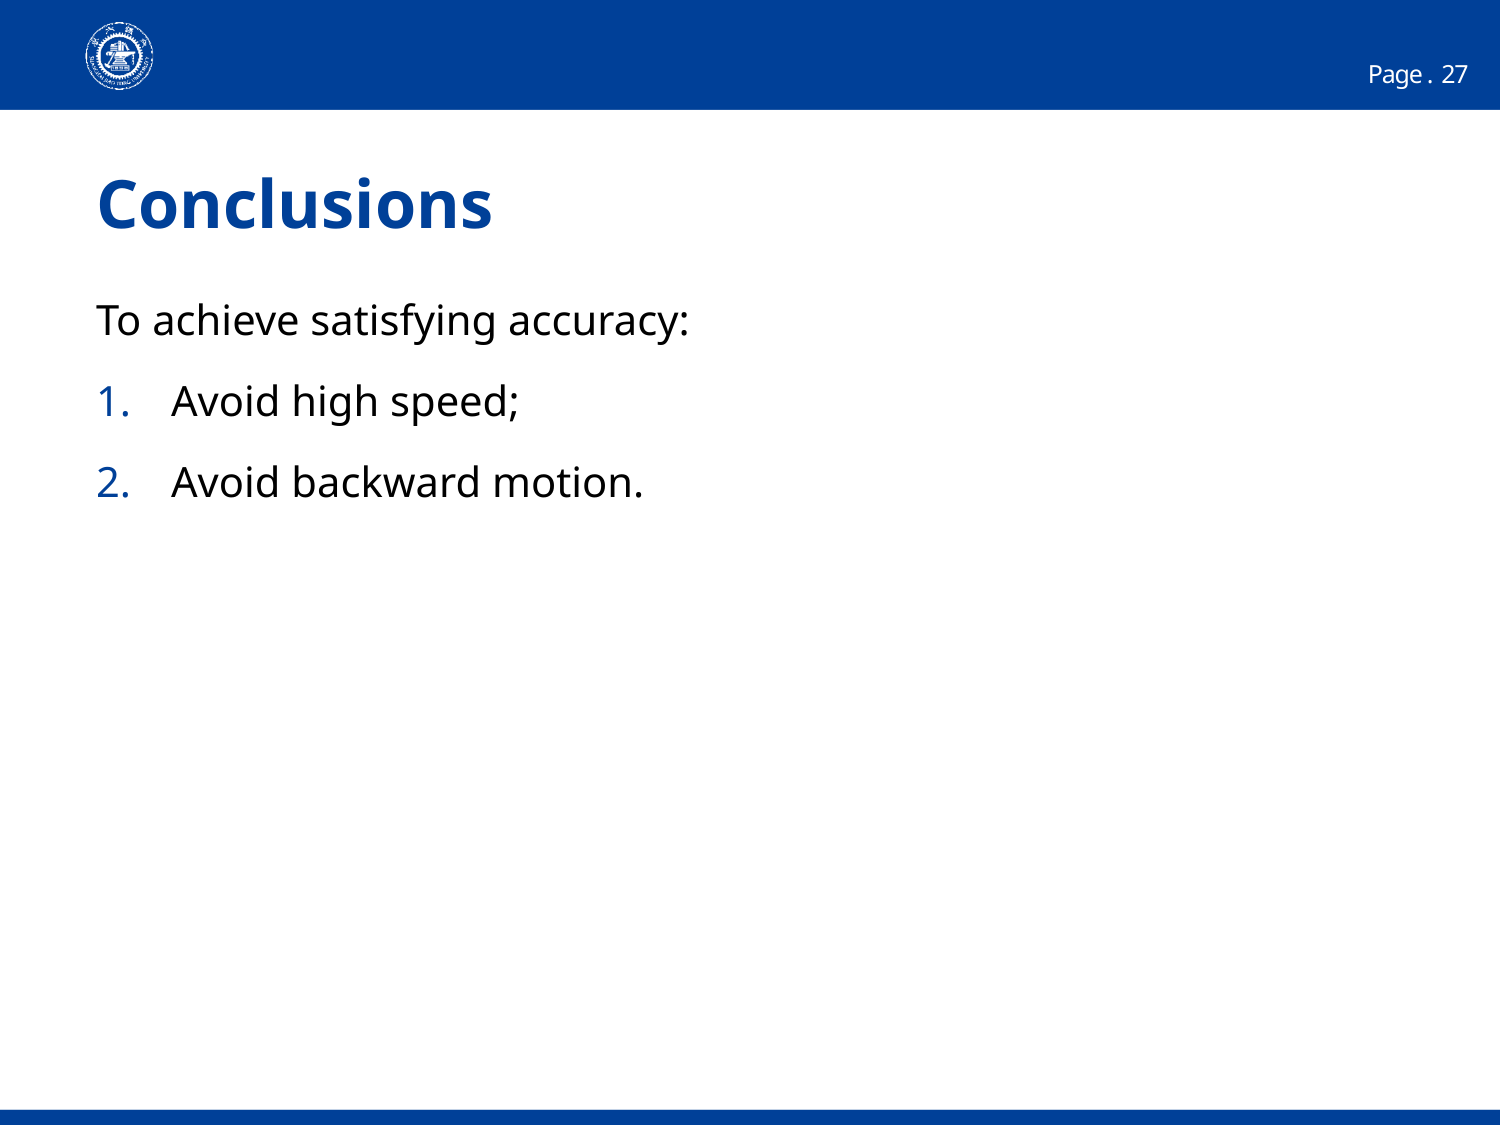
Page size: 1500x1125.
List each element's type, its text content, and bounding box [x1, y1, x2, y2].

picture [81, 17, 157, 93]
list To achieve satisfying accuracy: Avoid high speed; Avoid backward motion. [81, 276, 1455, 1084]
slide_number 27 [1426, 51, 1484, 97]
title Conclusions [81, 159, 1455, 254]
